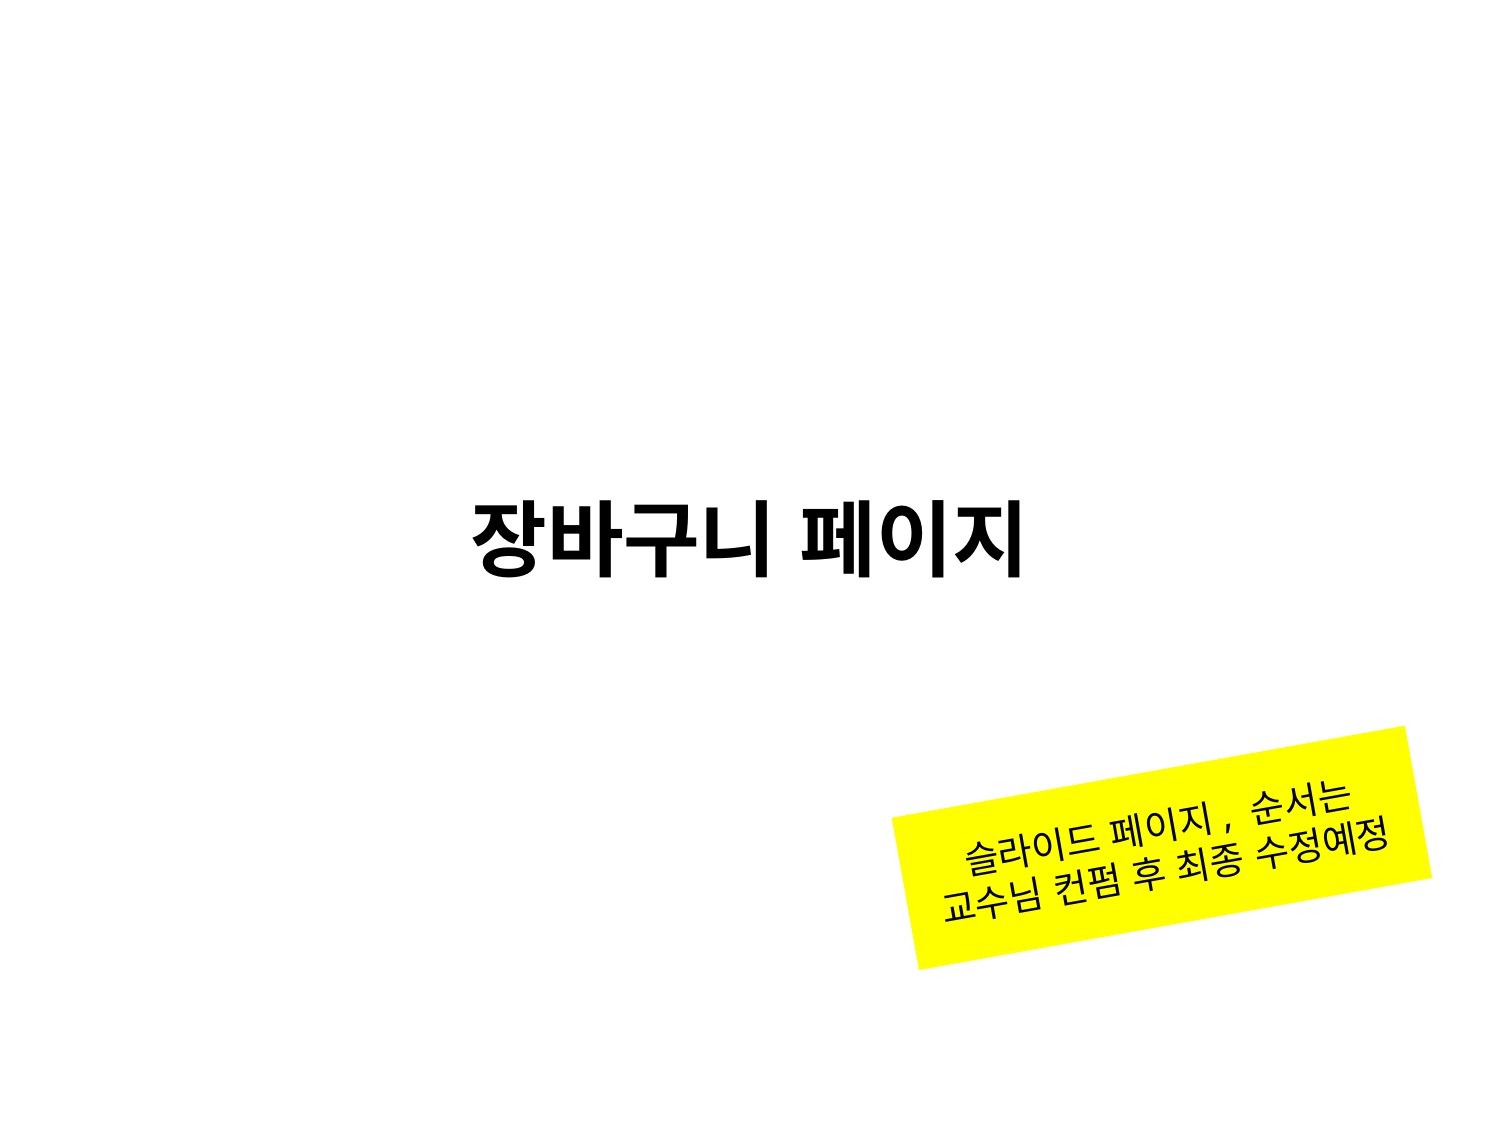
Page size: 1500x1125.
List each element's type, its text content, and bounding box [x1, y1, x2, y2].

text_box 장바구니 페이지 [0, 479, 1500, 595]
text_box 슬라이드 페이지, 순서는 교수님 컨펌 후 최종 수정예정 [889, 723, 1435, 973]
